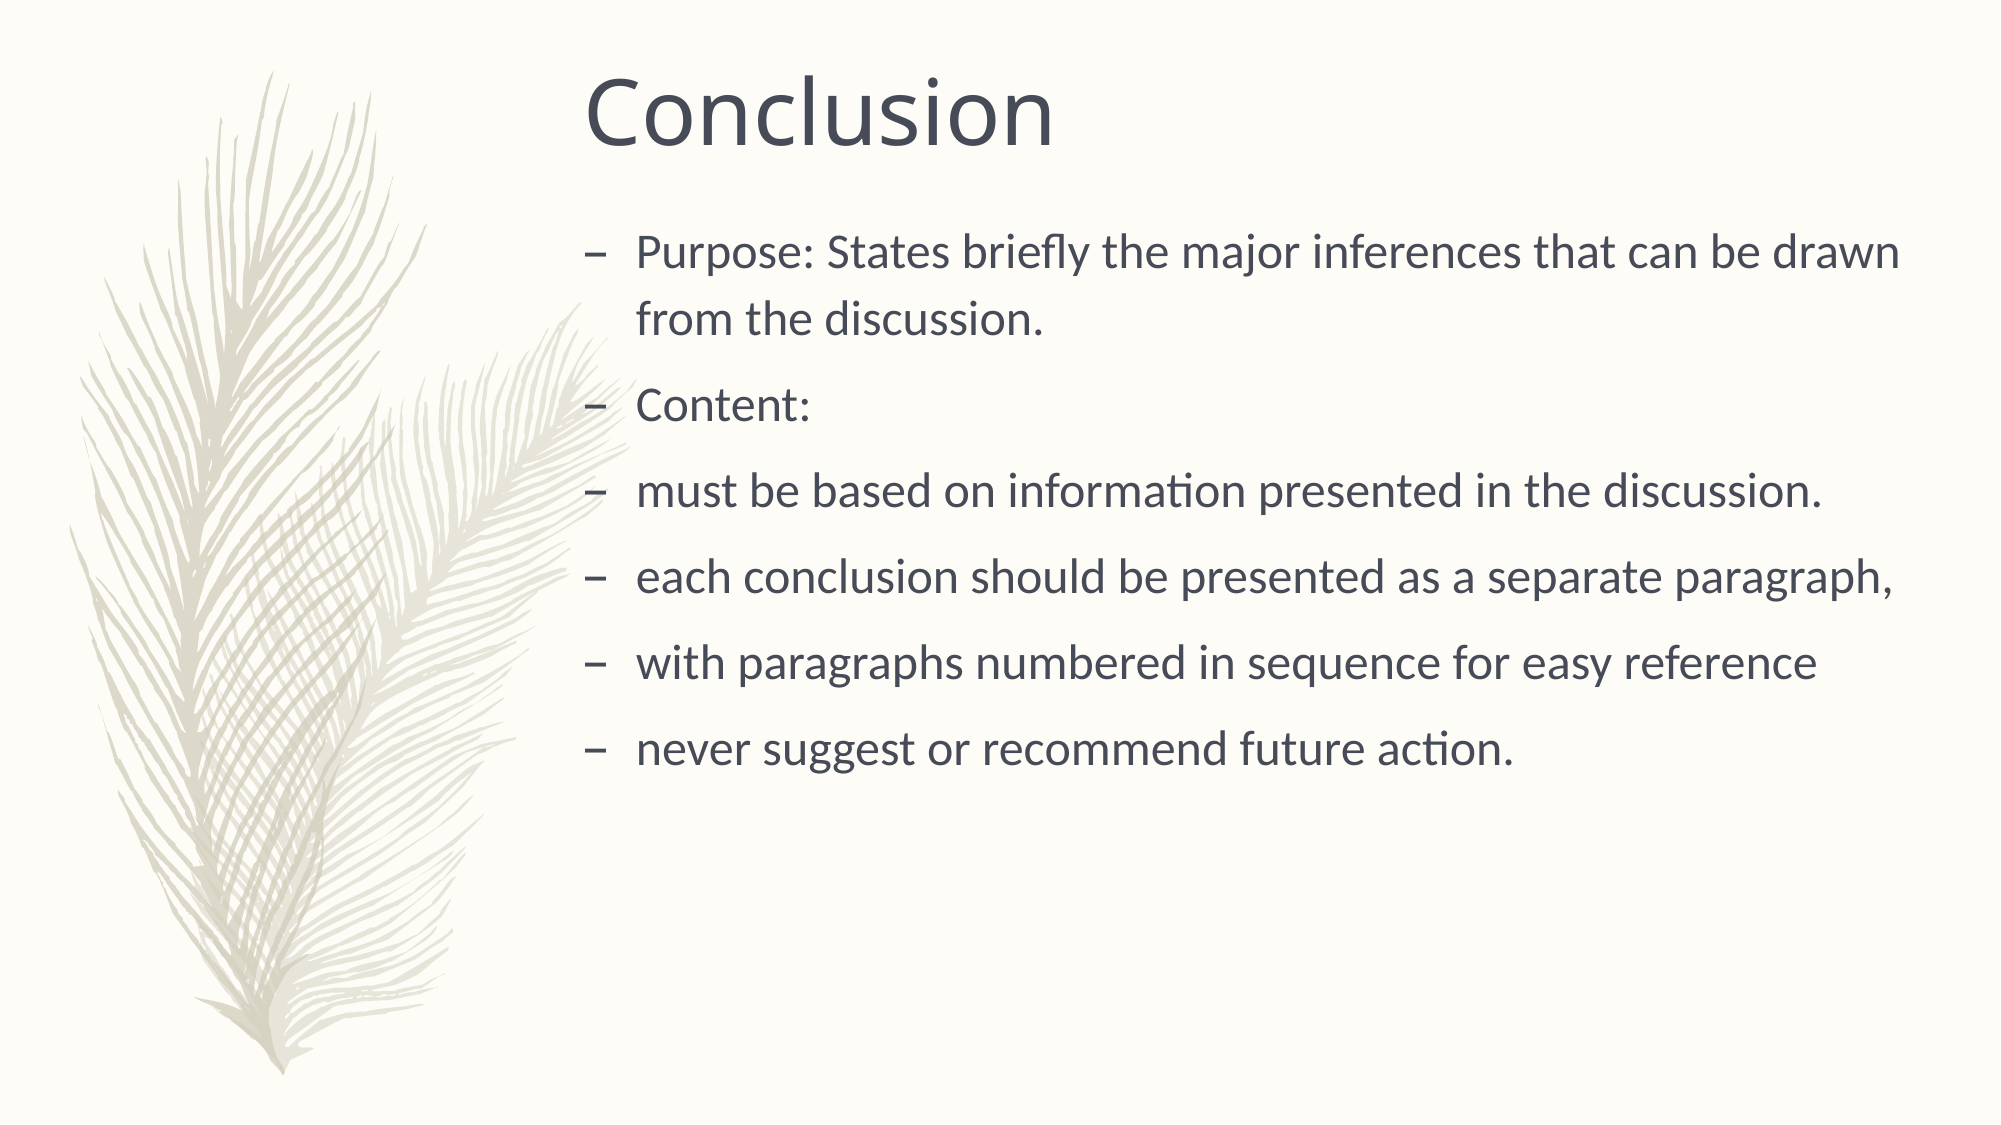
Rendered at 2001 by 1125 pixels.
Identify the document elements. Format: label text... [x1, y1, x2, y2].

text_box Conclusion [568, 50, 1919, 204]
text_box Purpose: States briefly the major inferences that can be drawn from the discussion. Content: must be based on information presented in the discussion. each conclusion should be presented as a separate paragraph, with paragraphs numbered in sequence for easy reference never suggest or recommend future action. [568, 204, 1919, 1011]
